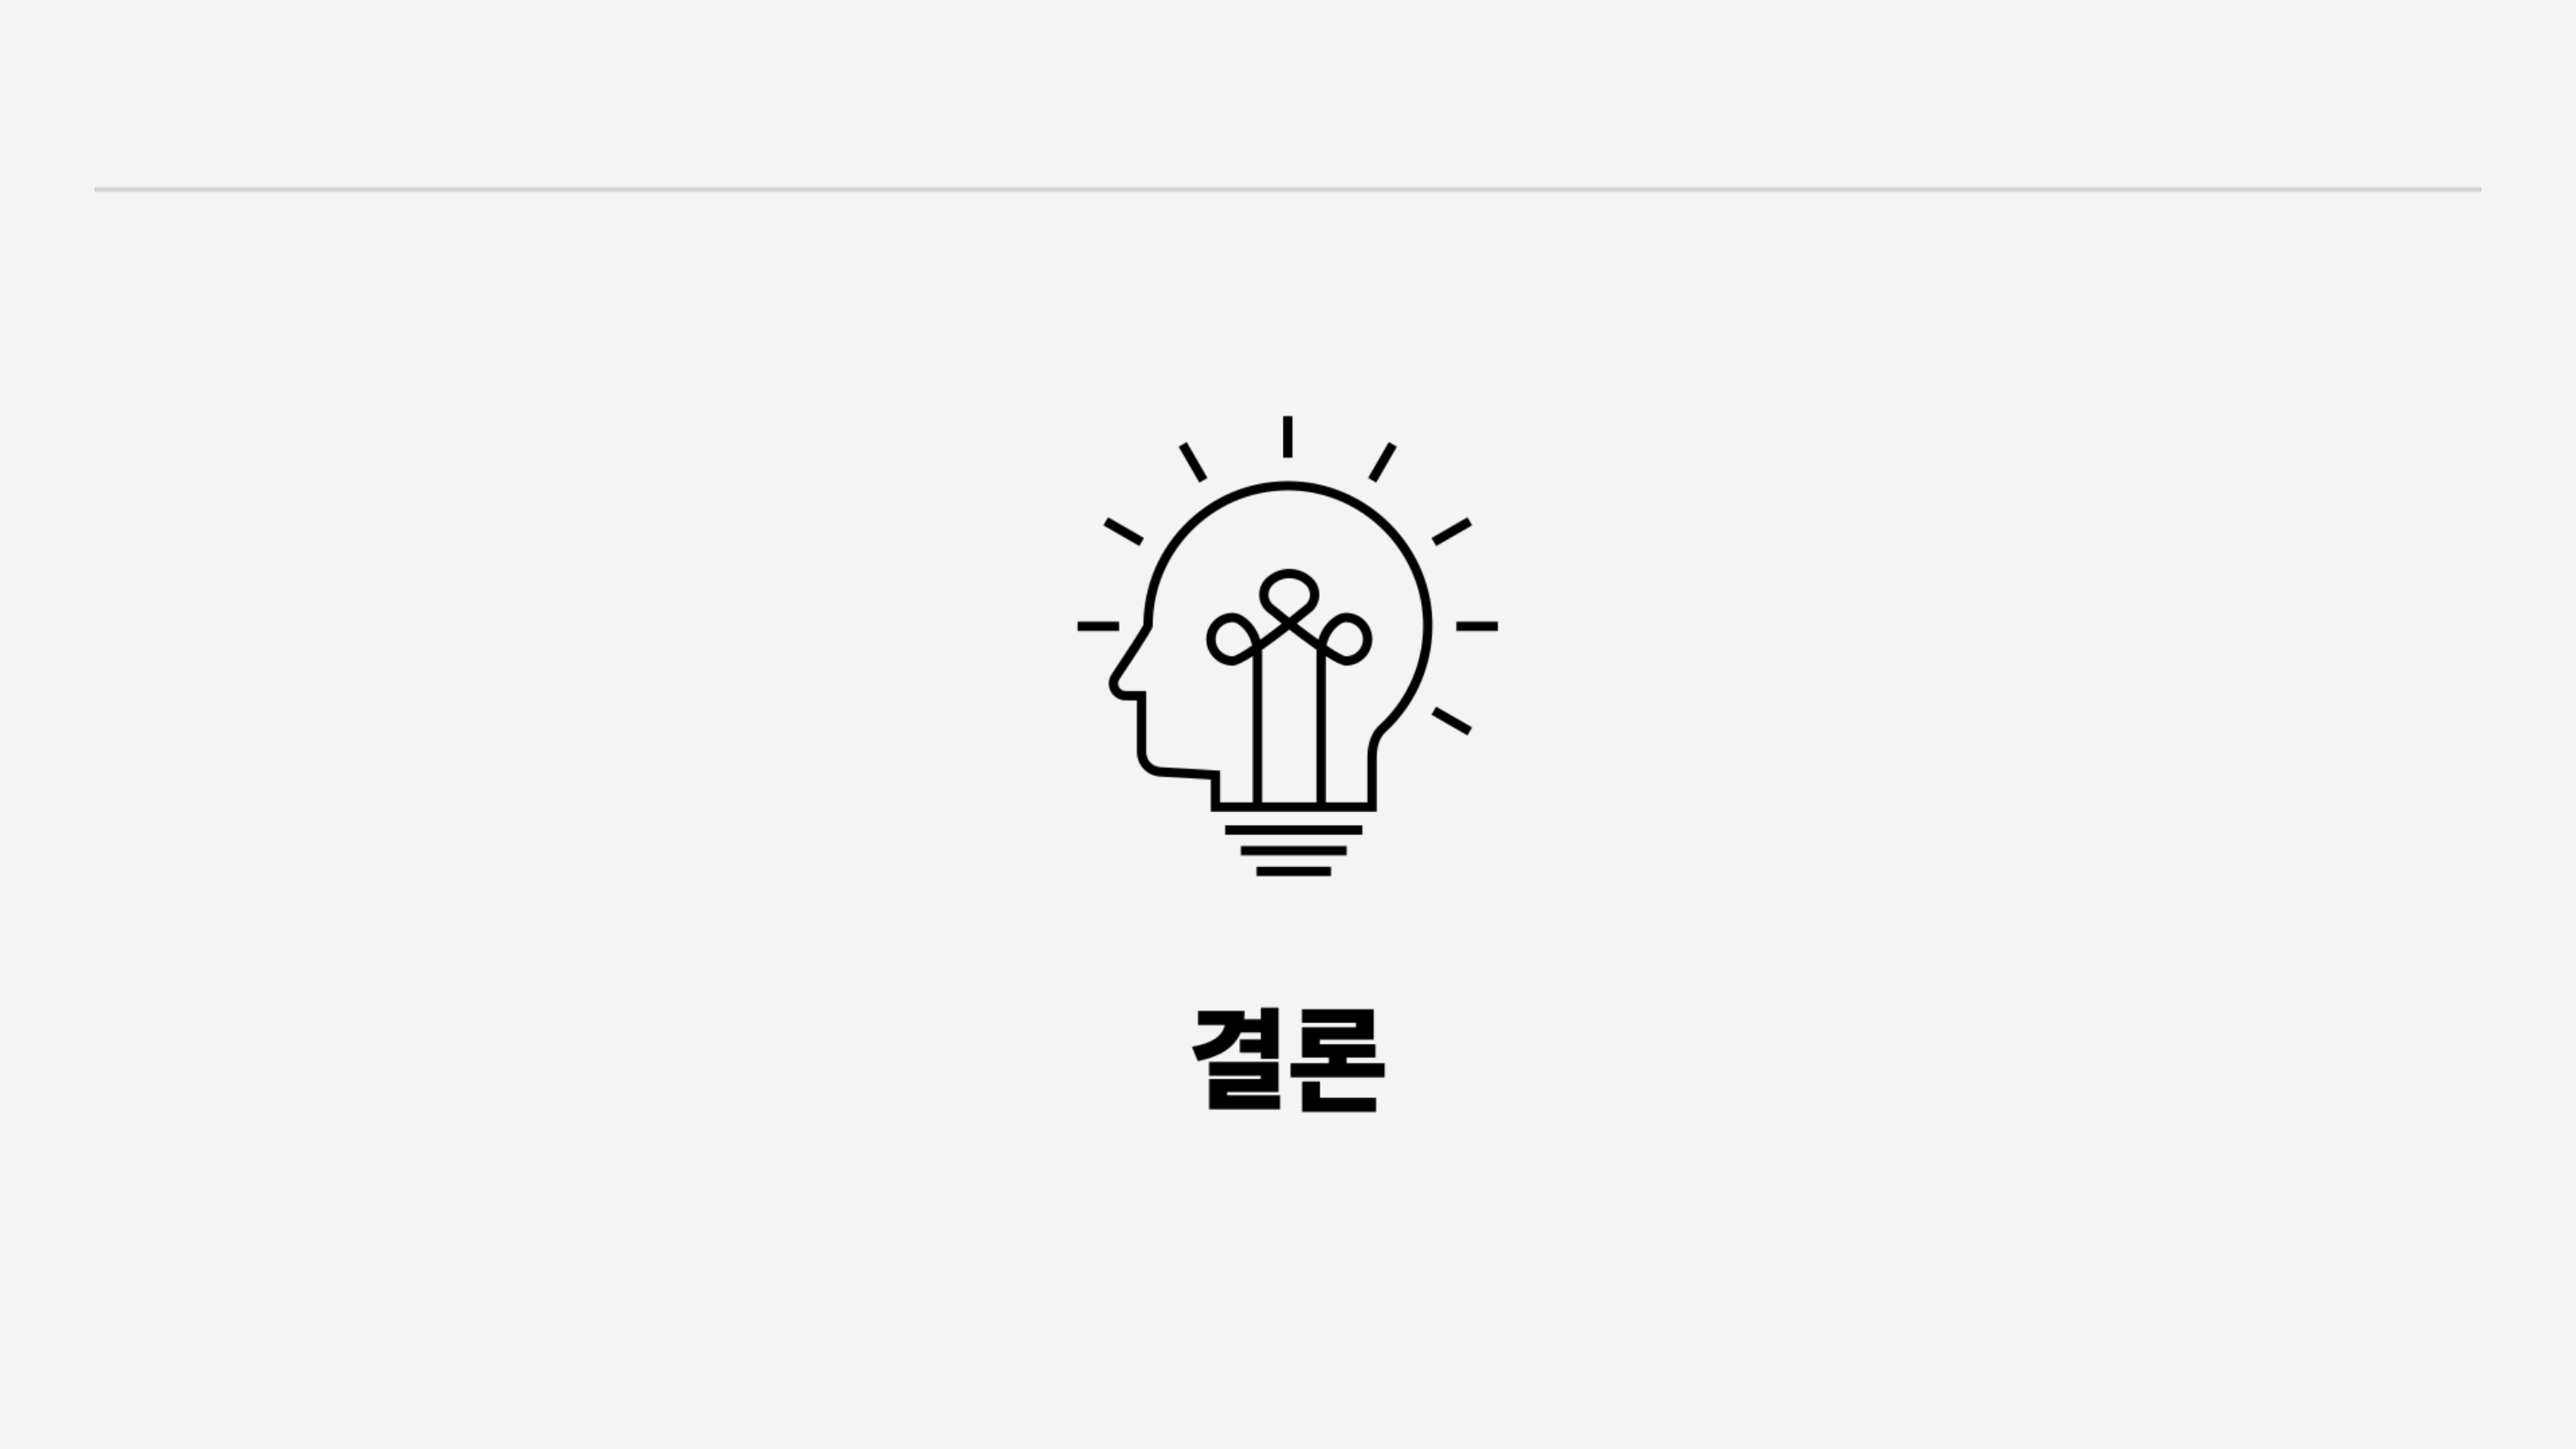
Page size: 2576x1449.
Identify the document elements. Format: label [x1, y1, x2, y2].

picture [699, 959, 1438, 1165]
text_box [715, 302, 1860, 1146]
text_box [94, 181, 2482, 198]
